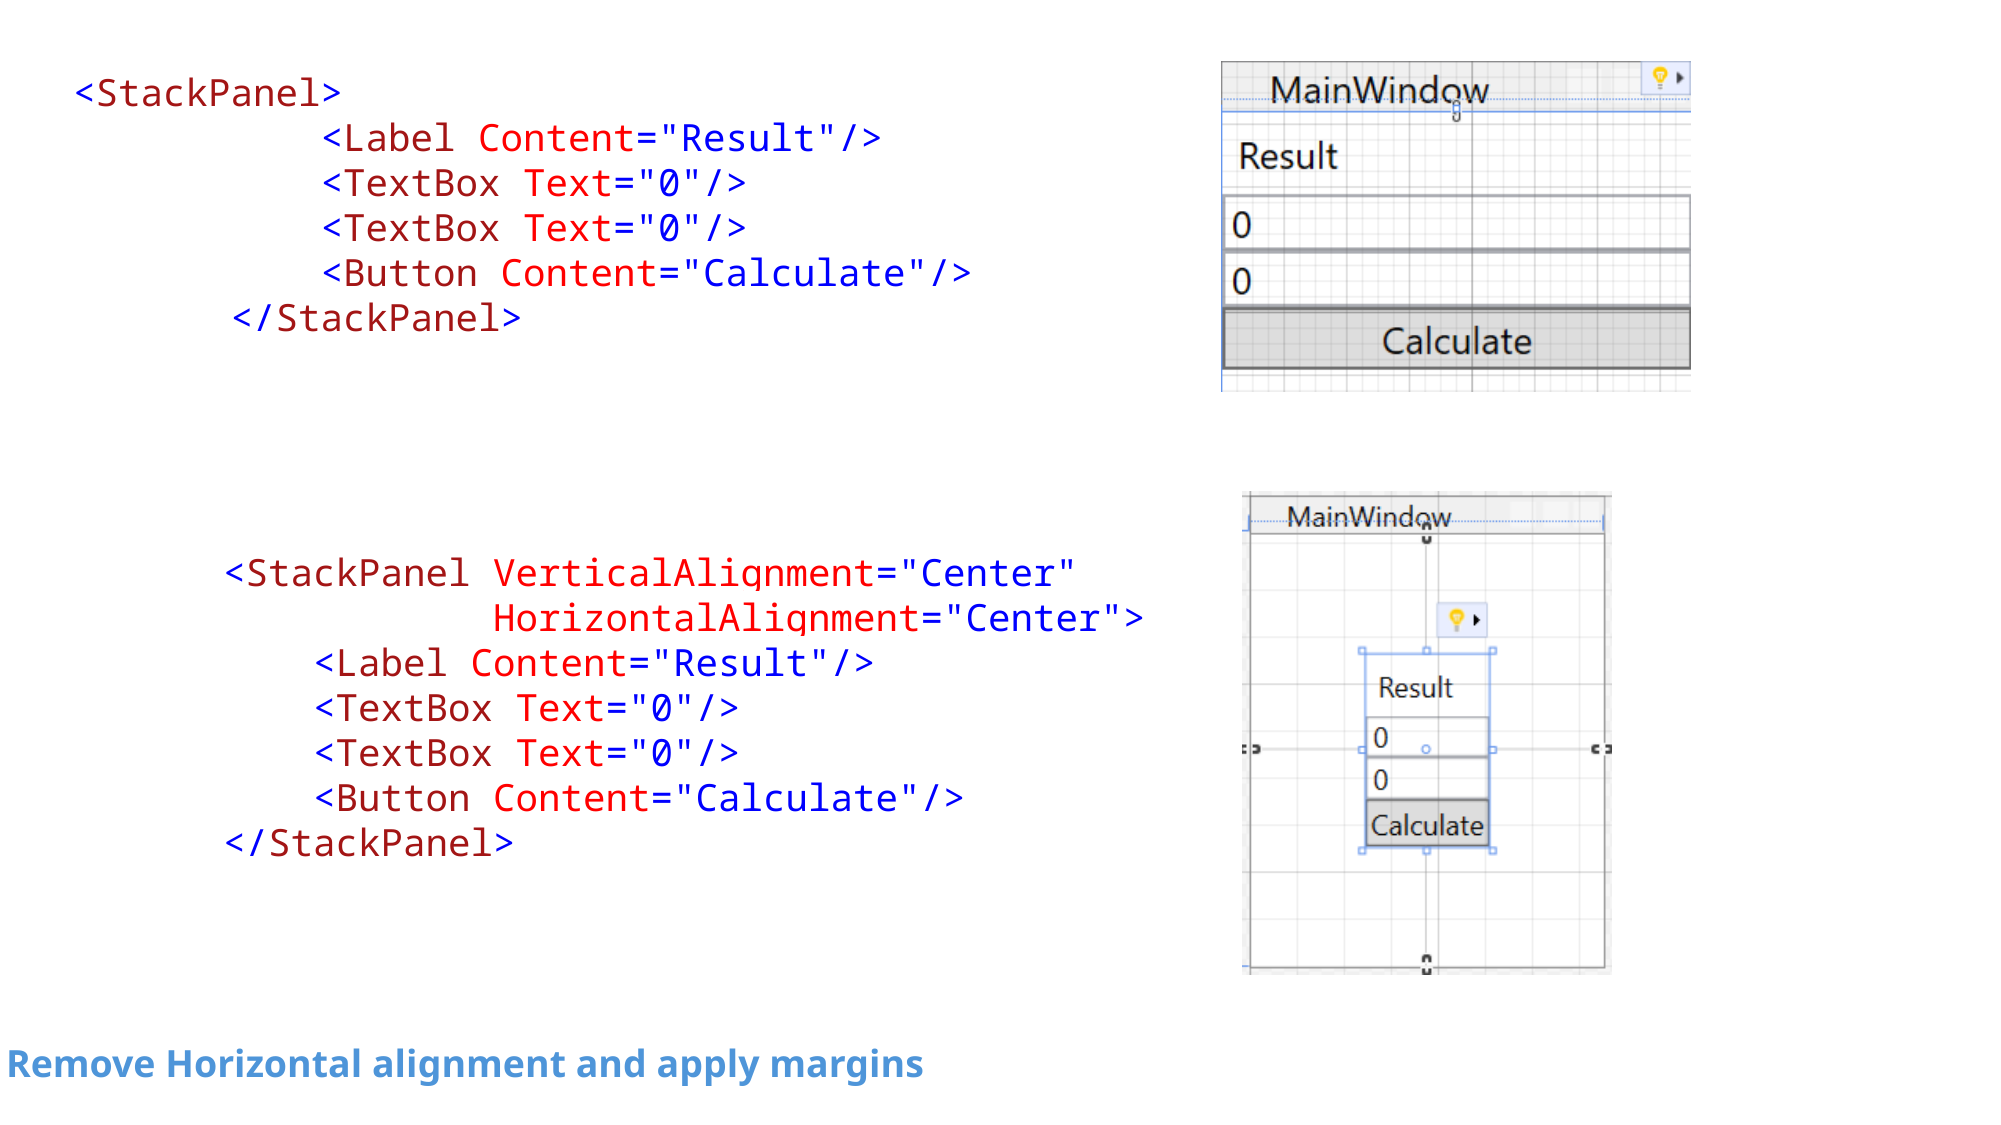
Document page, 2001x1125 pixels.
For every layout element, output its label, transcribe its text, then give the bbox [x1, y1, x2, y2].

picture [1241, 491, 1612, 976]
picture [1221, 61, 1692, 392]
text_box <StackPanel> <Label Content="Result"/> <TextBox Text="0"/> <TextBox Text="0"/> <Button Content="Calculate"/> </StackPanel> [35, 61, 1036, 347]
text_box Remove Horizontal alignment and apply margins [0, 1032, 941, 1093]
text_box <StackPanel VerticalAlignment="Center" HorizontalAlignment="Center"> <Label Content="Result"/> <TextBox Text="0"/> <TextBox Text="0"/> <Button Content="Calculate"/> </StackPanel> [185, 541, 1186, 872]
